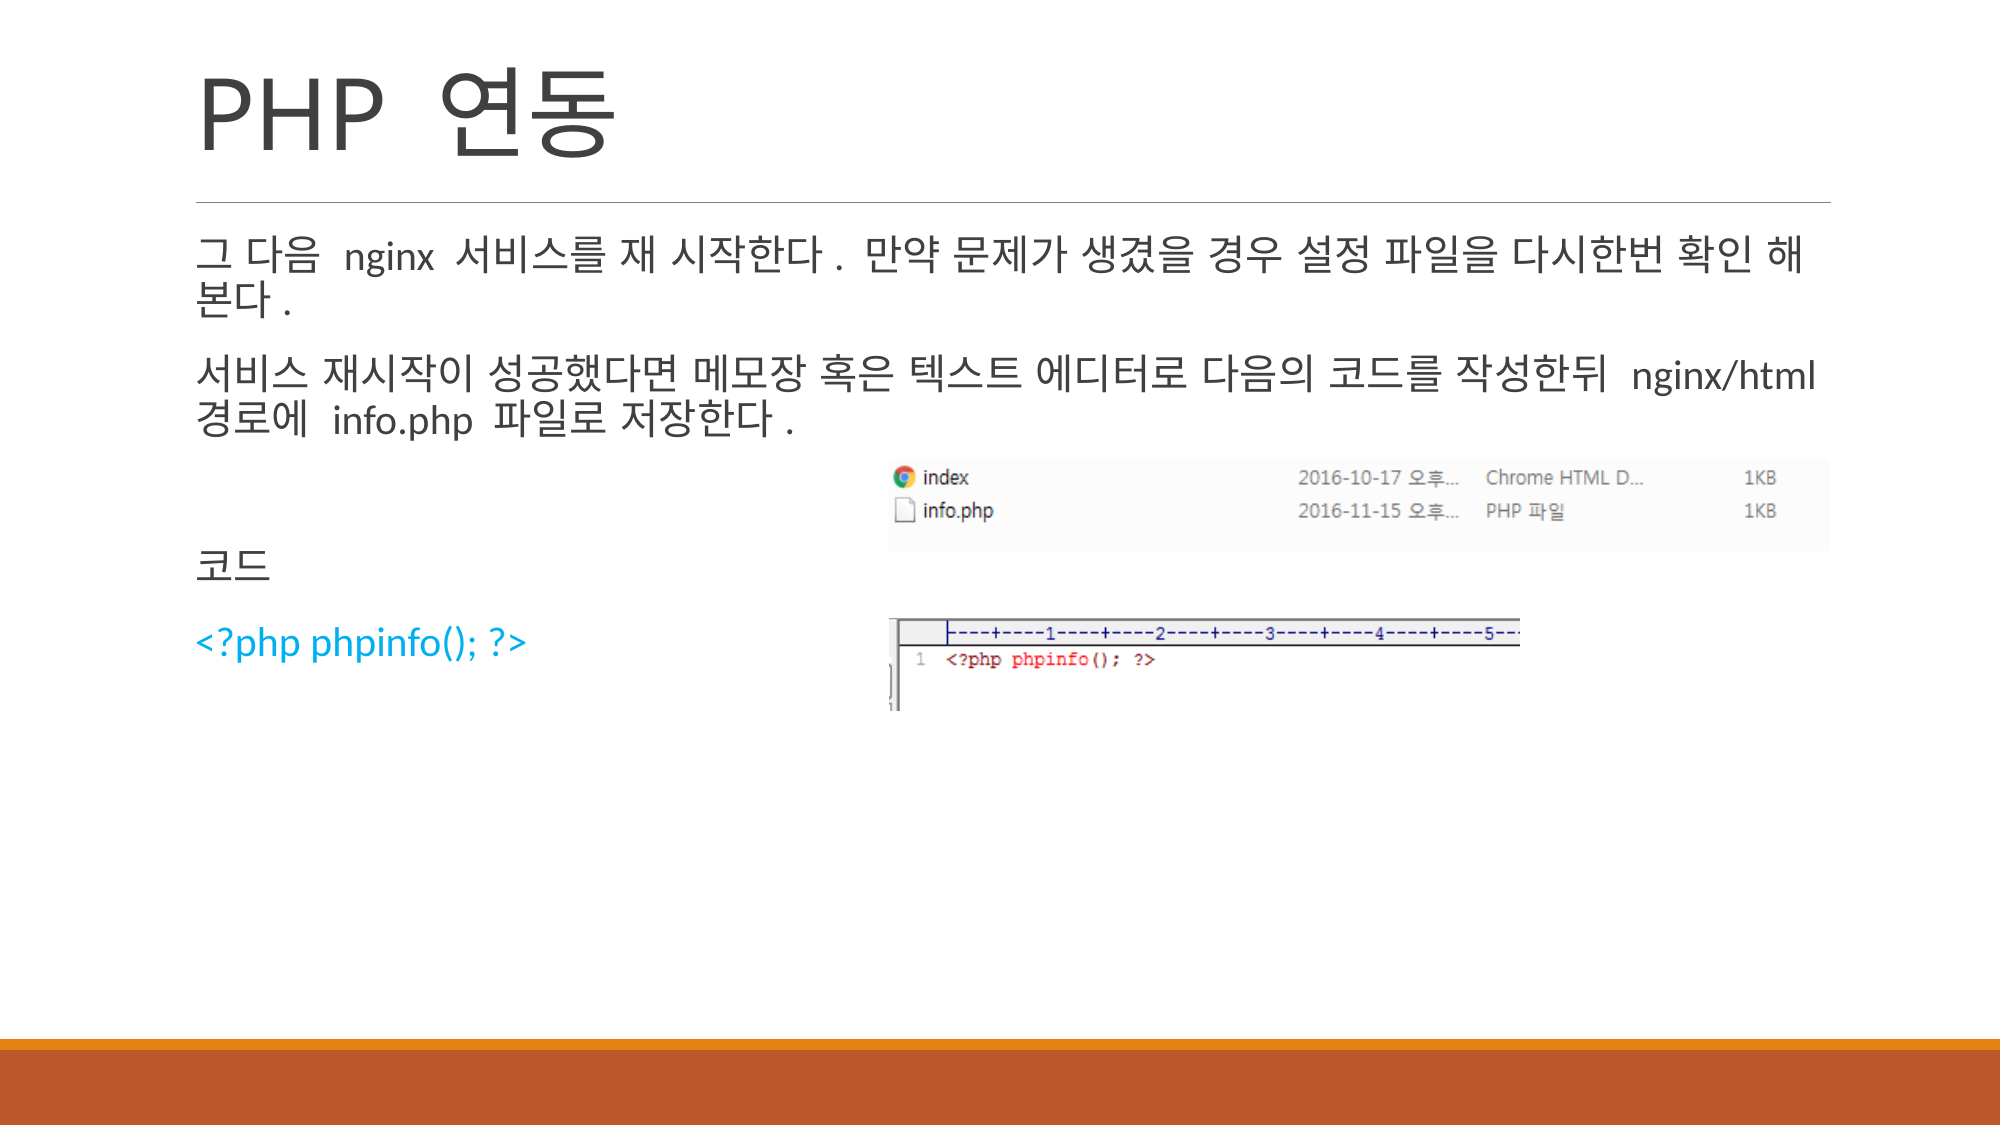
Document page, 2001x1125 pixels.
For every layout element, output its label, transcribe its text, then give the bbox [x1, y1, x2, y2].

picture [888, 618, 1520, 712]
list 그 다음 nginx 서비스를 재 시작한다. 만약 문제가 생겼을 경우 설정 파일을 다시한번 확인 해 본다. 서비스 재시작이 성공했다면 메모장 혹은 텍스트 에디터로 다음의 코드를 작성한뒤 nginx/html 경로에 info.php 파일로 저장한다. 코드 <?php phpinfo(); ?> [180, 226, 1830, 963]
picture [888, 458, 1831, 552]
title PHP 연동 [180, 47, 1830, 179]
